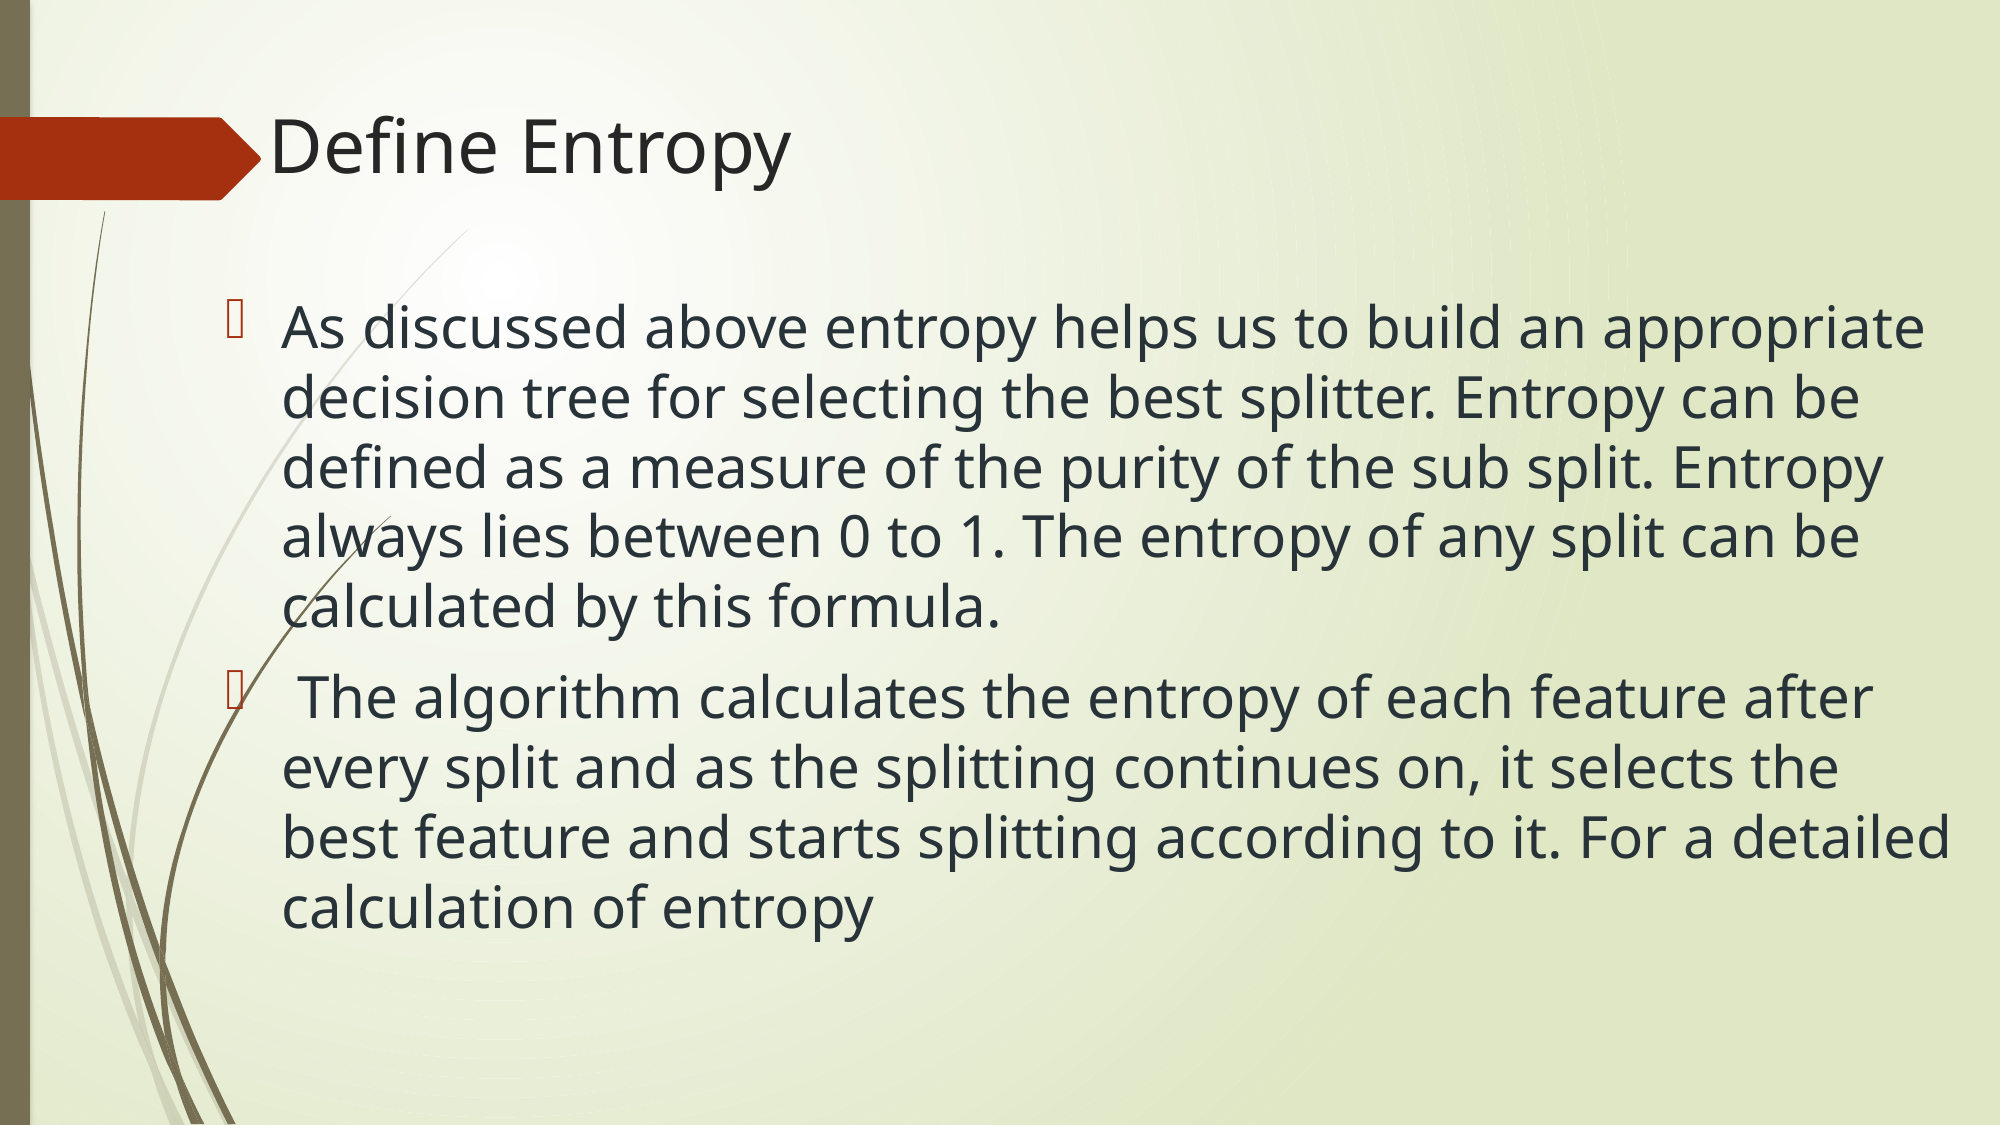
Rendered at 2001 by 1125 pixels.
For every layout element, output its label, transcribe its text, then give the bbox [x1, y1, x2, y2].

list As discussed above entropy helps us to build an appropriate decision tree for selecting the best splitter. Entropy can be defined as a measure of the purity of the sub split. Entropy always lies between 0 to 1. The entropy of any split can be calculated by this formula. The algorithm calculates the entropy of each feature after every split and as the splitting continues on, it selects the best feature and starts splitting according to it. For a detailed calculation of entropy [210, 282, 1986, 1089]
title Define Entropy [253, 90, 1716, 220]
